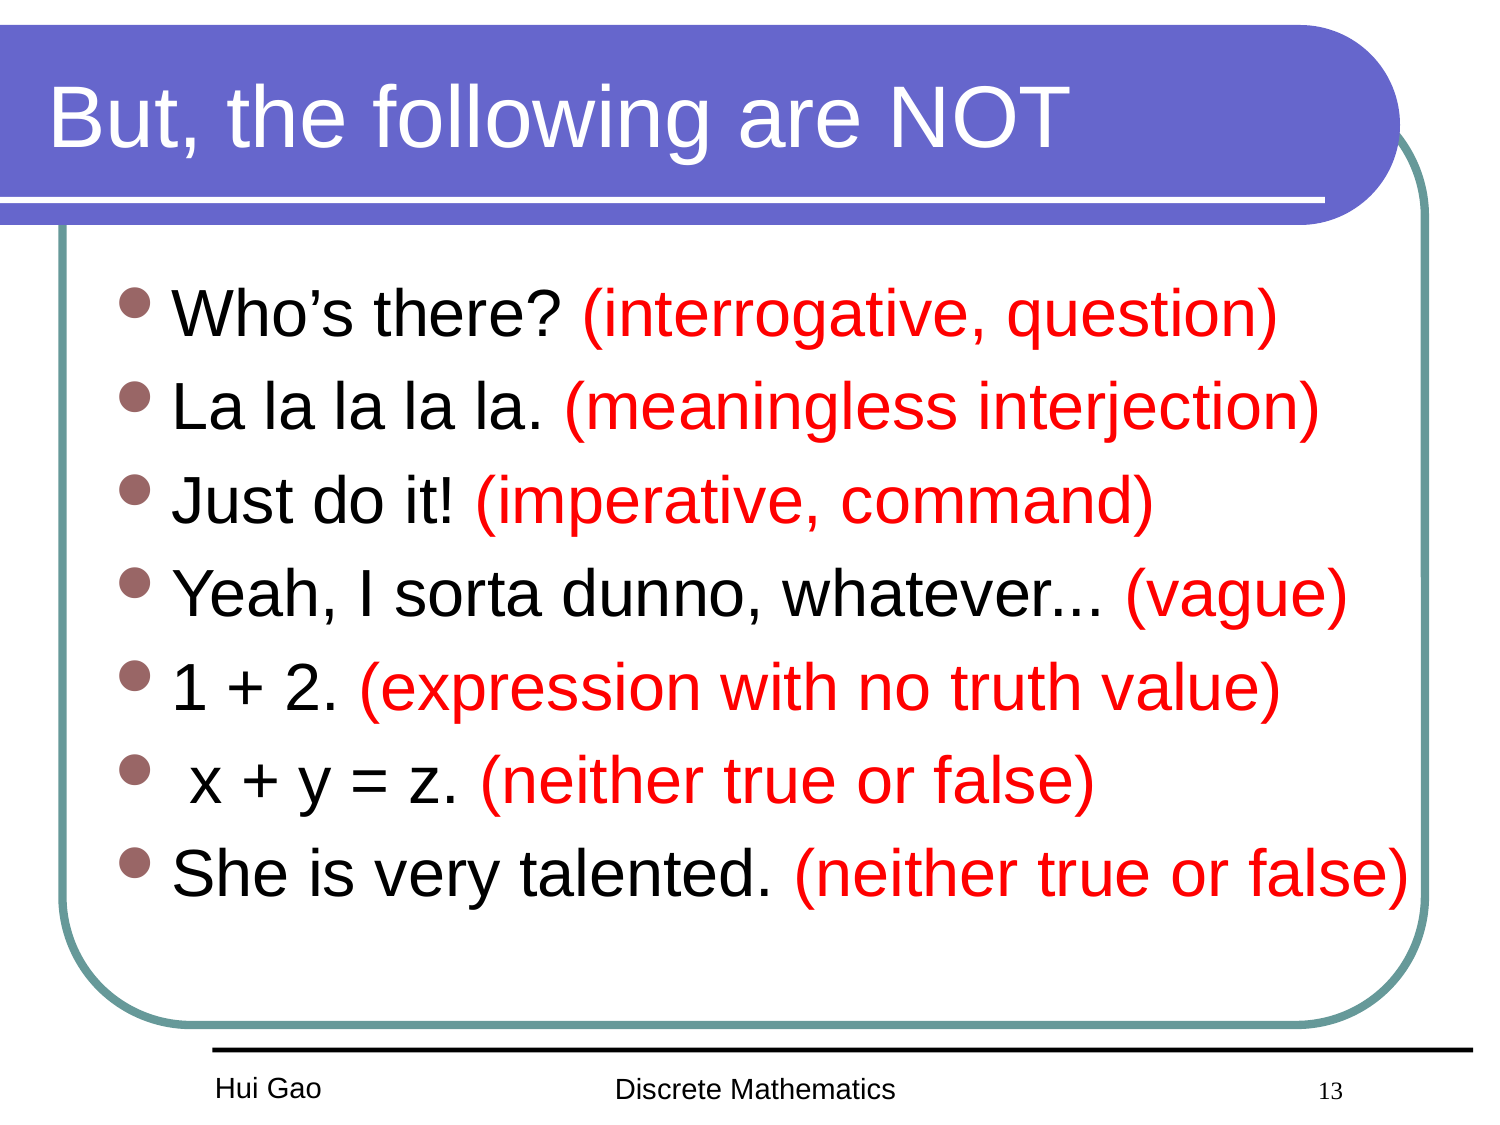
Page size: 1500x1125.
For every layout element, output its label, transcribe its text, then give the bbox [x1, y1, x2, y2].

list Who’s there? (interrogative, question) La la la la la. (meaningless interjection) Just do it! (imperative, command) Yeah, I sorta dunno, whatever... (vague) 1 + 2. (expression with no truth value) x + y = z. (neither true or false) She is very talented. (neither true or false) [99, 262, 1451, 988]
title But, the following are NOT [31, 37, 1500, 188]
